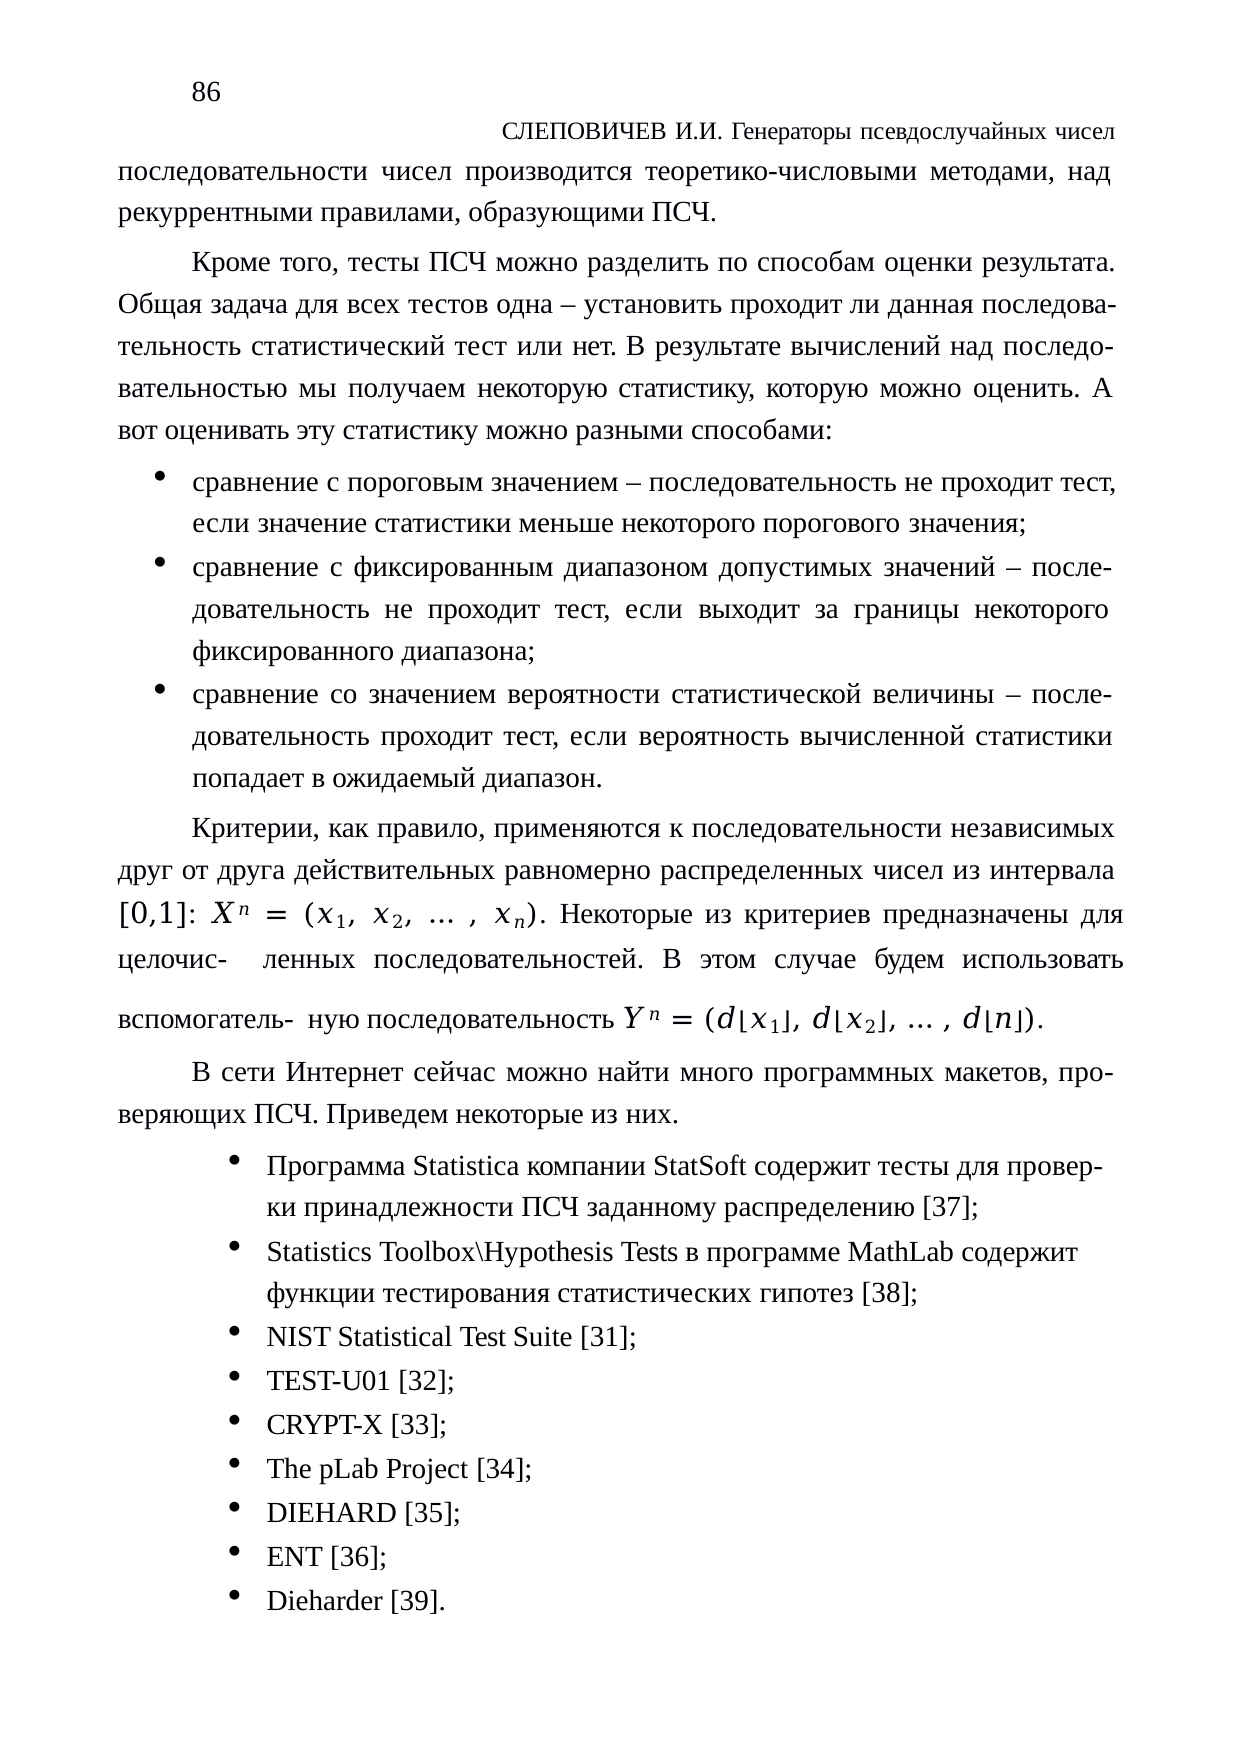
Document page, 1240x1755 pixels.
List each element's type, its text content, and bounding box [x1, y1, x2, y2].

text_box 86 СЛЕПОВИЧЕВ И.И. Генераторы псевдослучайных чисел последовательности чисел производится теоретико-числовыми методами, над рекуррентными правилами, образующими ПСЧ. Кроме того, тесты ПСЧ можно разделить по способам оценки результата. Общая задача для всех тестов одна – установить проходит ли данная последова- тельность статистический тест или нет. В результате вычислений над последо- вательностью мы получаем некоторую статистику, которую можно оценить. А вот оценивать эту статистику можно разными способами: сравнение с пороговым значением – последовательность не проходит тест, если значение статистики меньше некоторого порогового значения; сравнение с фиксированным диапазоном допустимых значений – после- довательность не проходит тест, если выходит за границы некоторого фиксированного диапазона; сравнение со значением вероятности статистической величины – после- довательность проходит тест, если вероятность вычисленной статистики попадает в ожидаемый диапазон. Критерии, как правило, применяются к последовательности независимых друг от друга действительных равномерно распределенных чисел из интервала [0,1]: 𝑋𝑛 = (𝑥1, 𝑥2, … , 𝑥𝑛). Некоторые из критериев предназначены для целочис- ленных последовательностей. В этом случае будем использовать вспомогатель- ную последовательность 𝑌𝑛 = (𝑑⌊𝑥1⌋, 𝑑⌊𝑥2⌋, … , 𝑑⌊𝑛⌋). В сети Интернет сейчас можно найти много программных макетов, про- веряющих ПСЧ. Приведем некоторые из них. Программа Statistica компании StatSoft содержит тесты для провер- ки принадлежности ПСЧ заданному распределению [37]; Statistics Toolbox\Hypothesis Tests в программе MathLab содержит функции тестирования статистических гипотез [38]; NIST Statistical Test Suite [31]; TEST-U01 [32]; CRYPT-X [33]; The pLab Project [34]; DIEHARD [35]; ENT [36]; Dieharder [39]. [107, 61, 1134, 1617]
